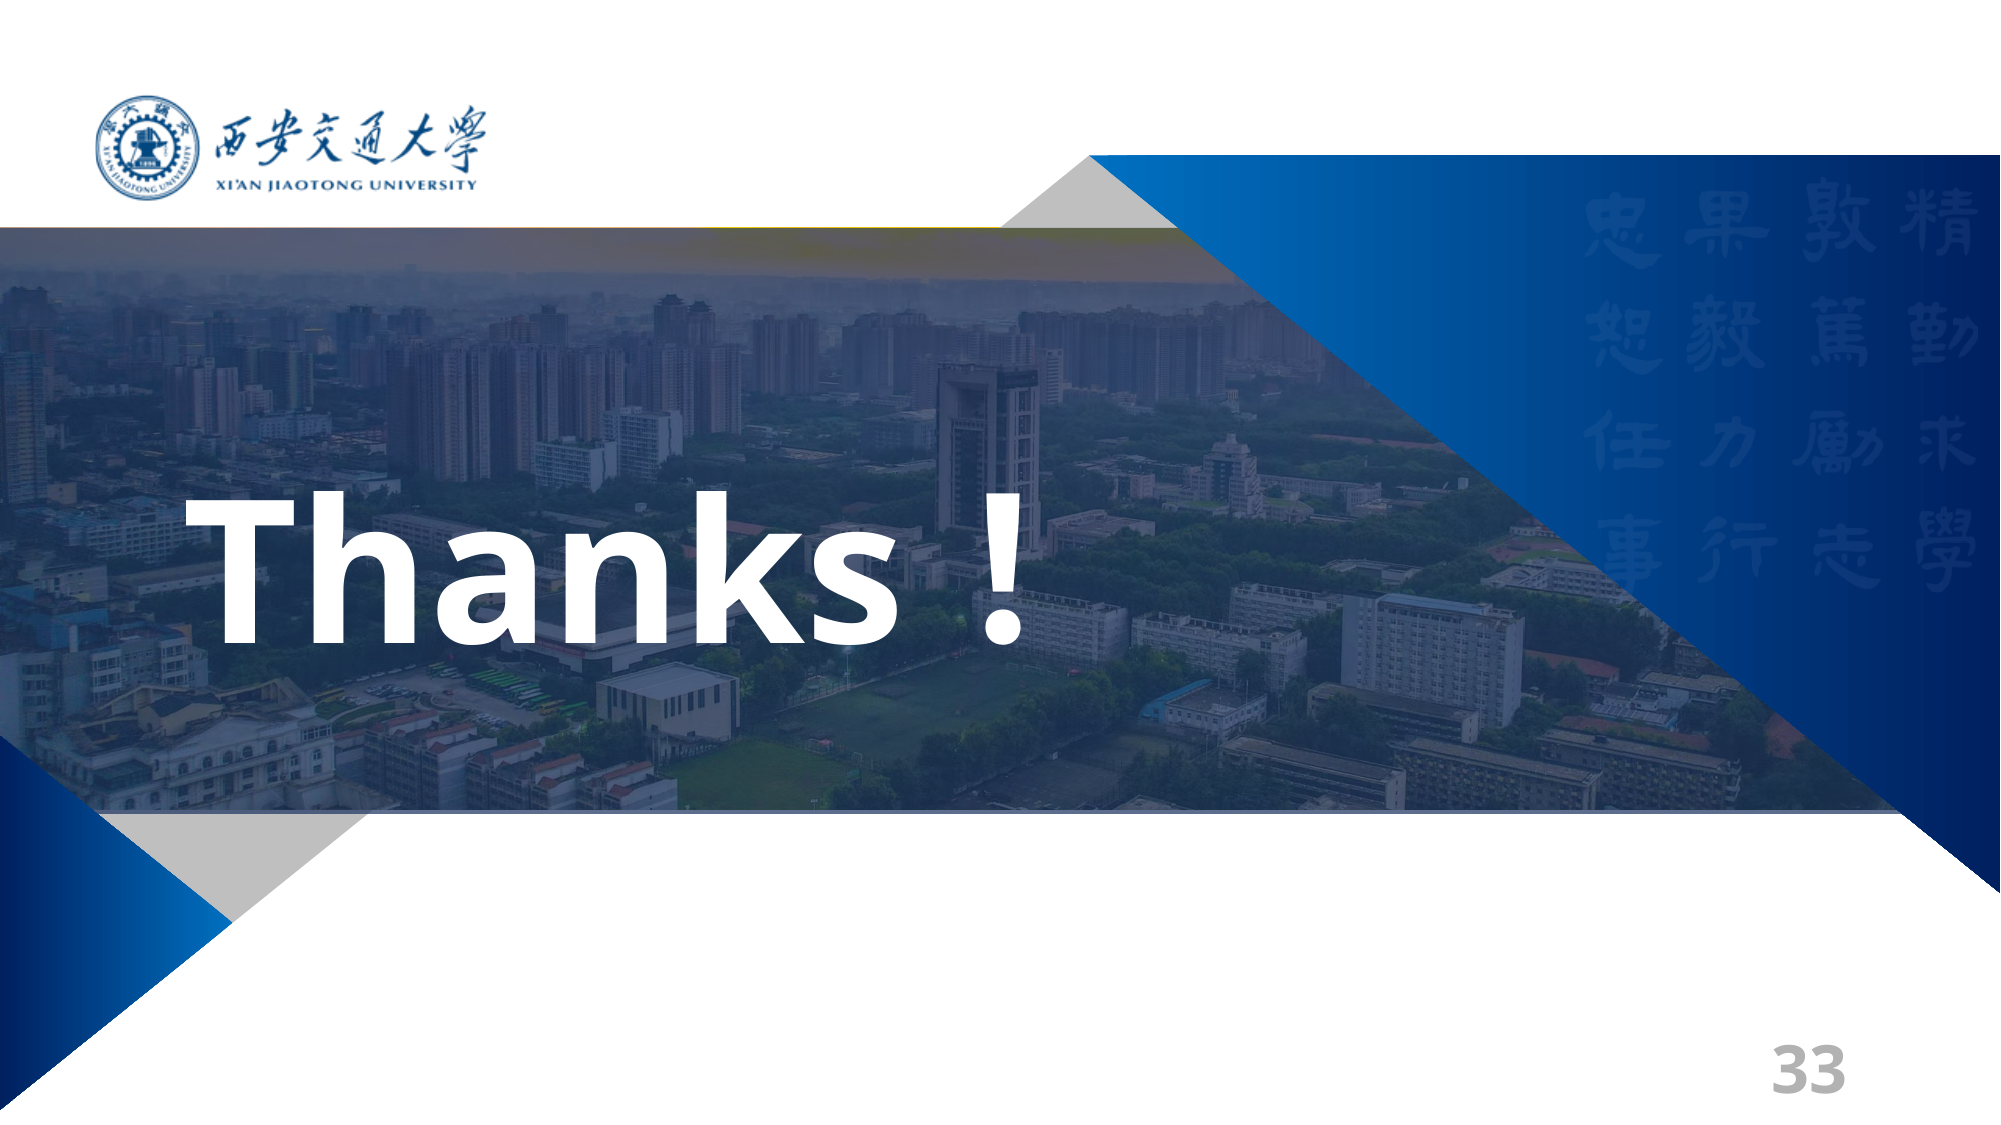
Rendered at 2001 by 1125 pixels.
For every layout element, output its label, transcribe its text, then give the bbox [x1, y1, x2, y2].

slide_number 33 [1412, 1042, 1863, 1103]
text_box Thanks！ [167, 388, 1489, 692]
picture [95, 84, 504, 212]
